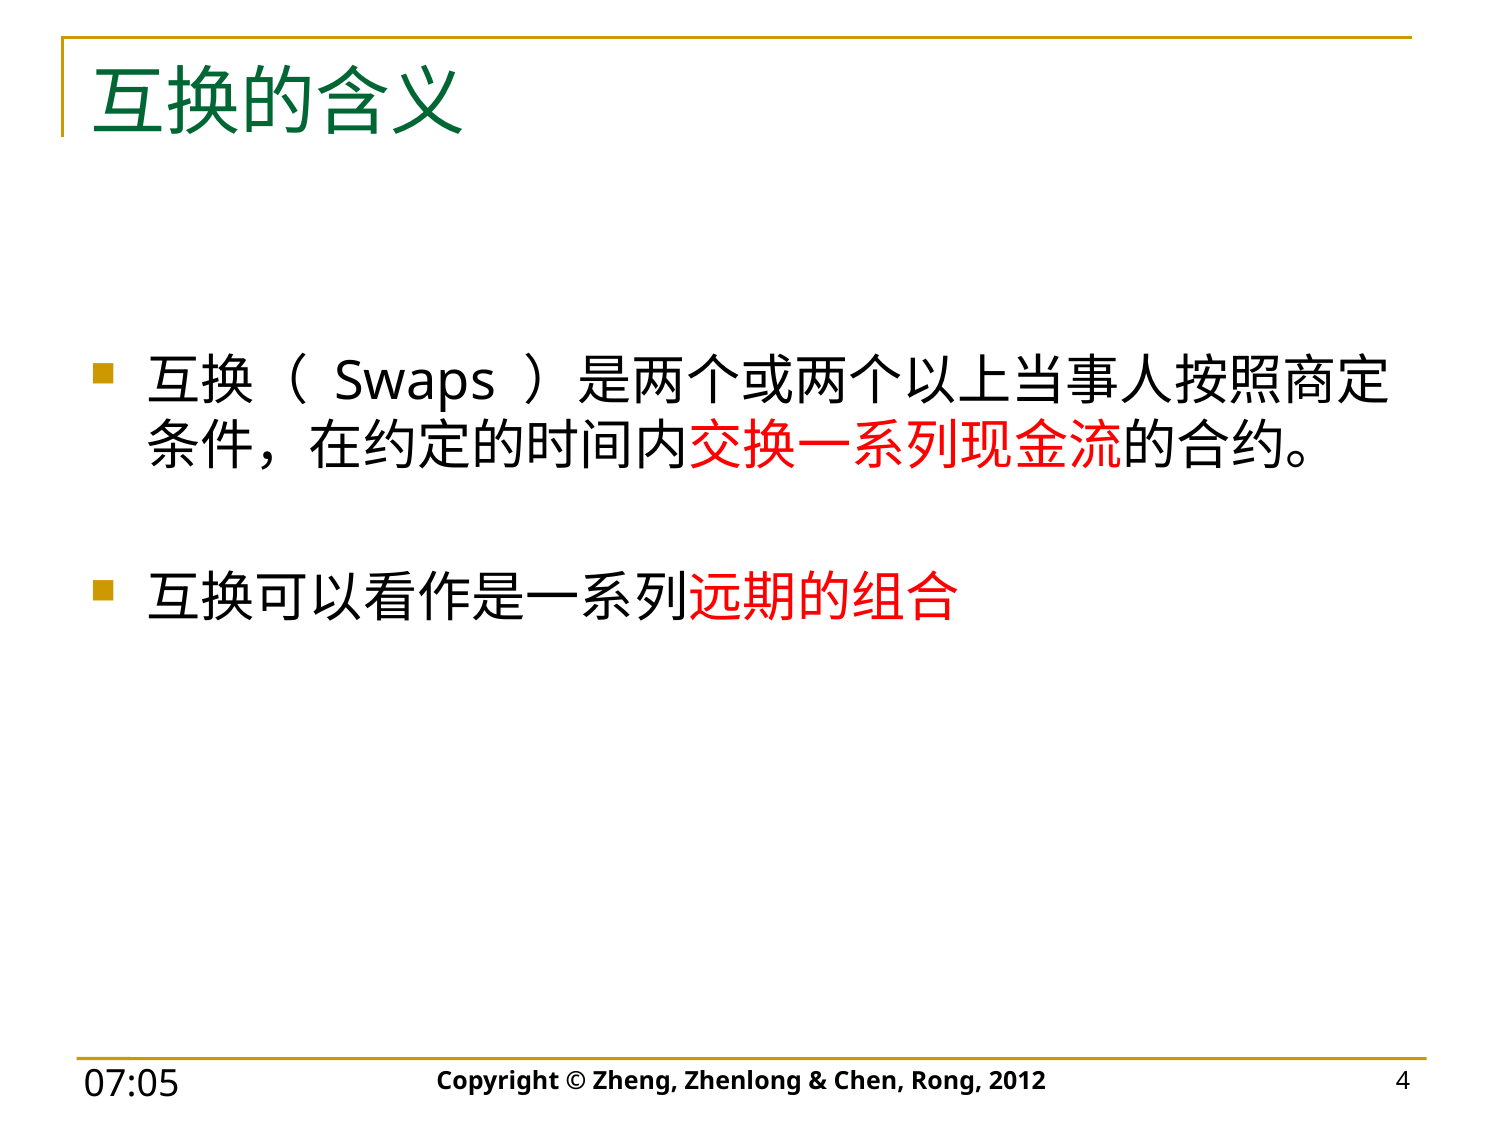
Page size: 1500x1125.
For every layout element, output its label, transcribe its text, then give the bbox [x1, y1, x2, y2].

title 互换的含义 [74, 45, 1426, 233]
slide_number 4 [1074, 1030, 1426, 1107]
list 互换（ Swaps ）是两个或两个以上当事人按照商定条件，在约定的时间内交换一系列现金流的合约。 互换可以看作是一系列远期的组合 [74, 262, 1426, 1006]
footer Copyright © Zheng, Zhenlong & Chen, Rong, 2012 [296, 1030, 1074, 1107]
